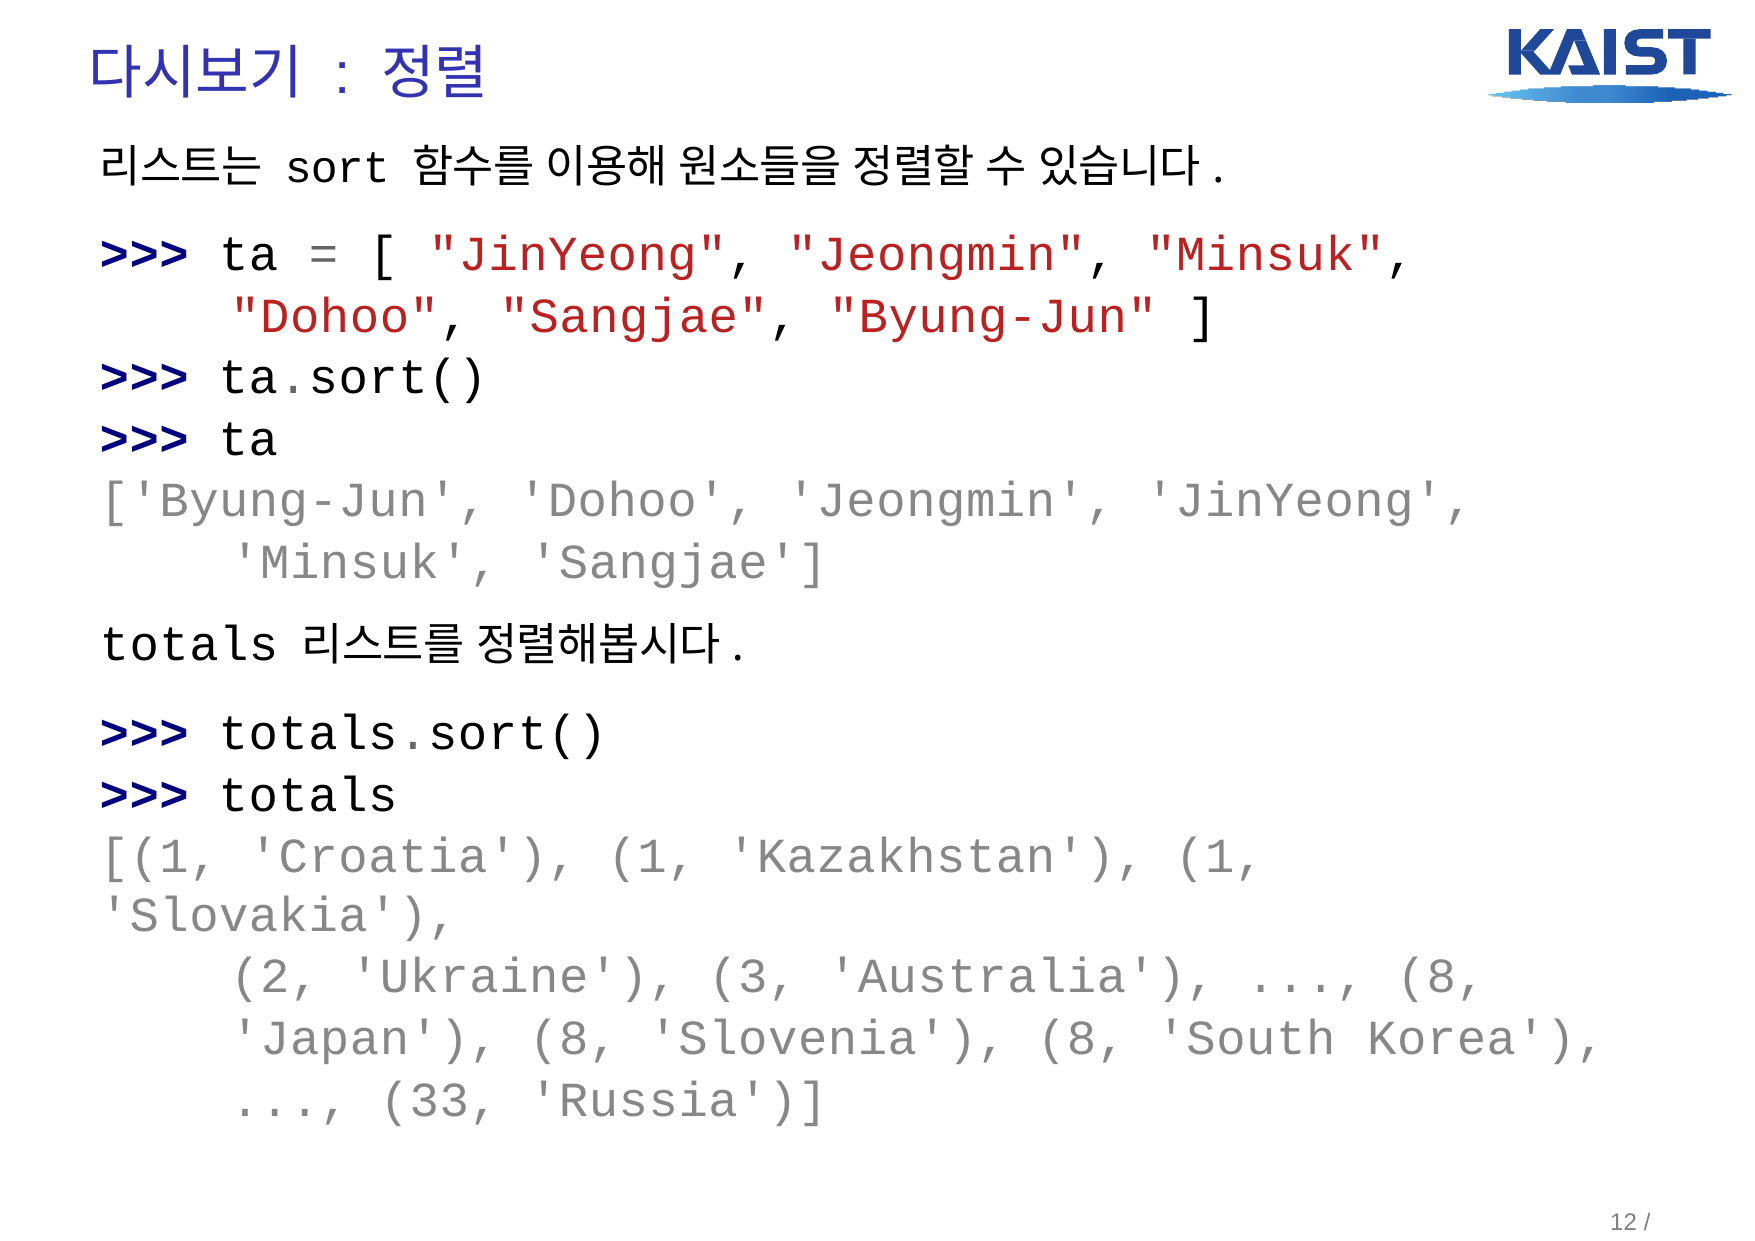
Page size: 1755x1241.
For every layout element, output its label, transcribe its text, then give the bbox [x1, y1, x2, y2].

text_box 12 / 22 [1608, 1205, 1682, 1241]
text_box [1668, 29, 1711, 39]
text_box [1480, 84, 1739, 103]
text_box 리스트는 sort 함수를 이용해 원소들을 정렬할 수 있습니다. >>> ta = [ "JinYeong", "Jeongmin", "Minsuk", "Dohoo", "Sangjae", "Byung-Jun" ] >>> ta.sort() >>> ta ['Byung-Jun', 'Dohoo', 'Jeongmin', 'JinYeong', 'Minsuk', 'Sangjae'] totals 리스트를 정렬해봅시다. >>> totals.sort() >>> totals [(1, 'Croatia'), (1, 'Kazakhstan'), (1, 'Slovakia'), (2, 'Ukraine'), (3, 'Australia'), ..., (8, 'Japan'), (8, 'Slovenia'), (8, 'South Korea'), ..., (33, 'Russia')] [97, 137, 1654, 1126]
text_box [1603, 29, 1616, 75]
text_box [1508, 29, 1601, 75]
text_box [1683, 39, 1696, 75]
title 다시보기 : 정렬 [86, 35, 553, 243]
text_box [1624, 29, 1668, 75]
